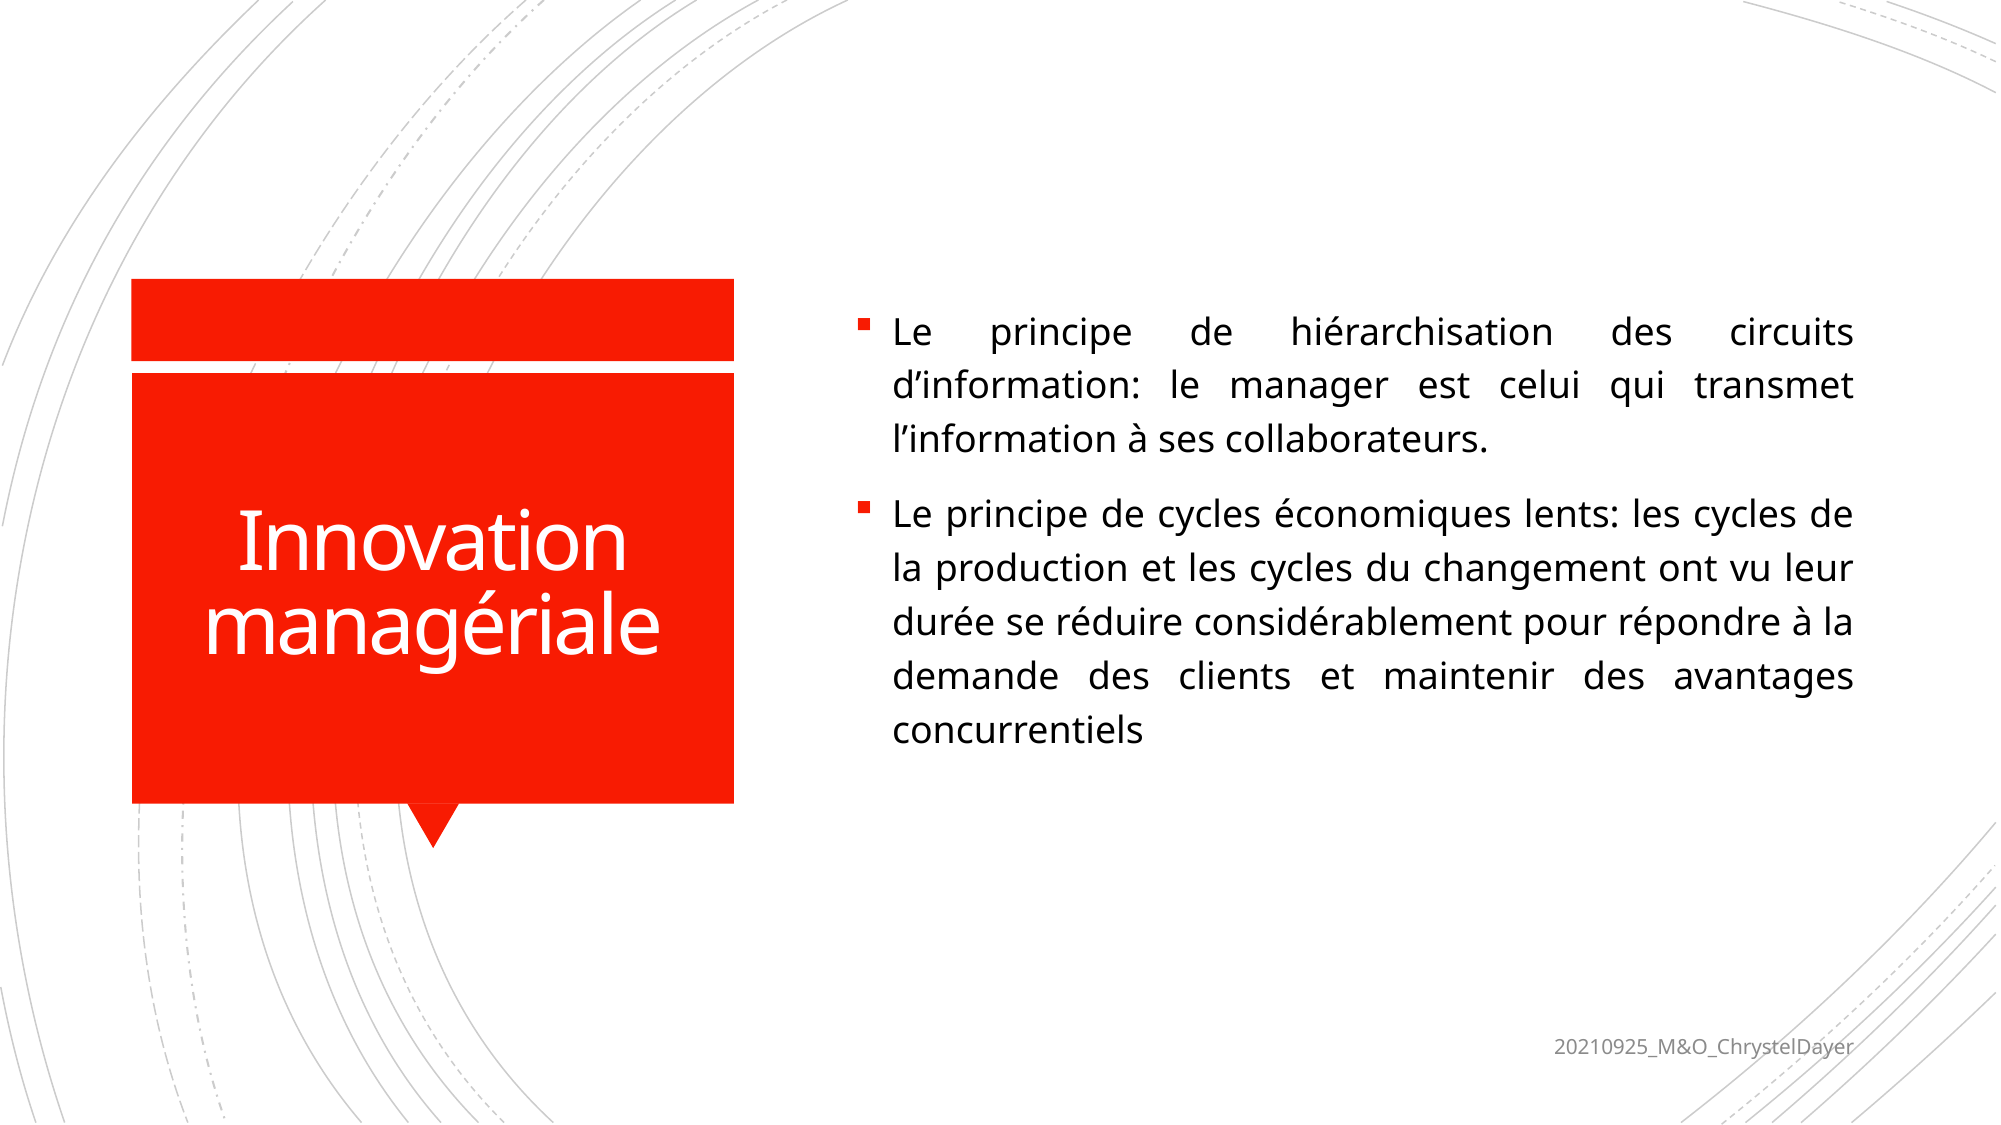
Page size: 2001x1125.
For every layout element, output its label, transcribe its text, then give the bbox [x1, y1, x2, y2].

list Le principe de hiérarchisation des circuits d’information: le manager est celui qui transmet l’information à ses collaborateurs. Le principe de cycles économiques lents: les cycles de la production et les cycles du changement ont vu leur durée se réduire considérablement pour répondre à la demande des clients et maintenir des avantages concurrentiels [839, 131, 1871, 993]
footer 20210925_M&O_ChrystelDayer [131, 1021, 1869, 1074]
title Innovation managériale [145, 385, 720, 789]
